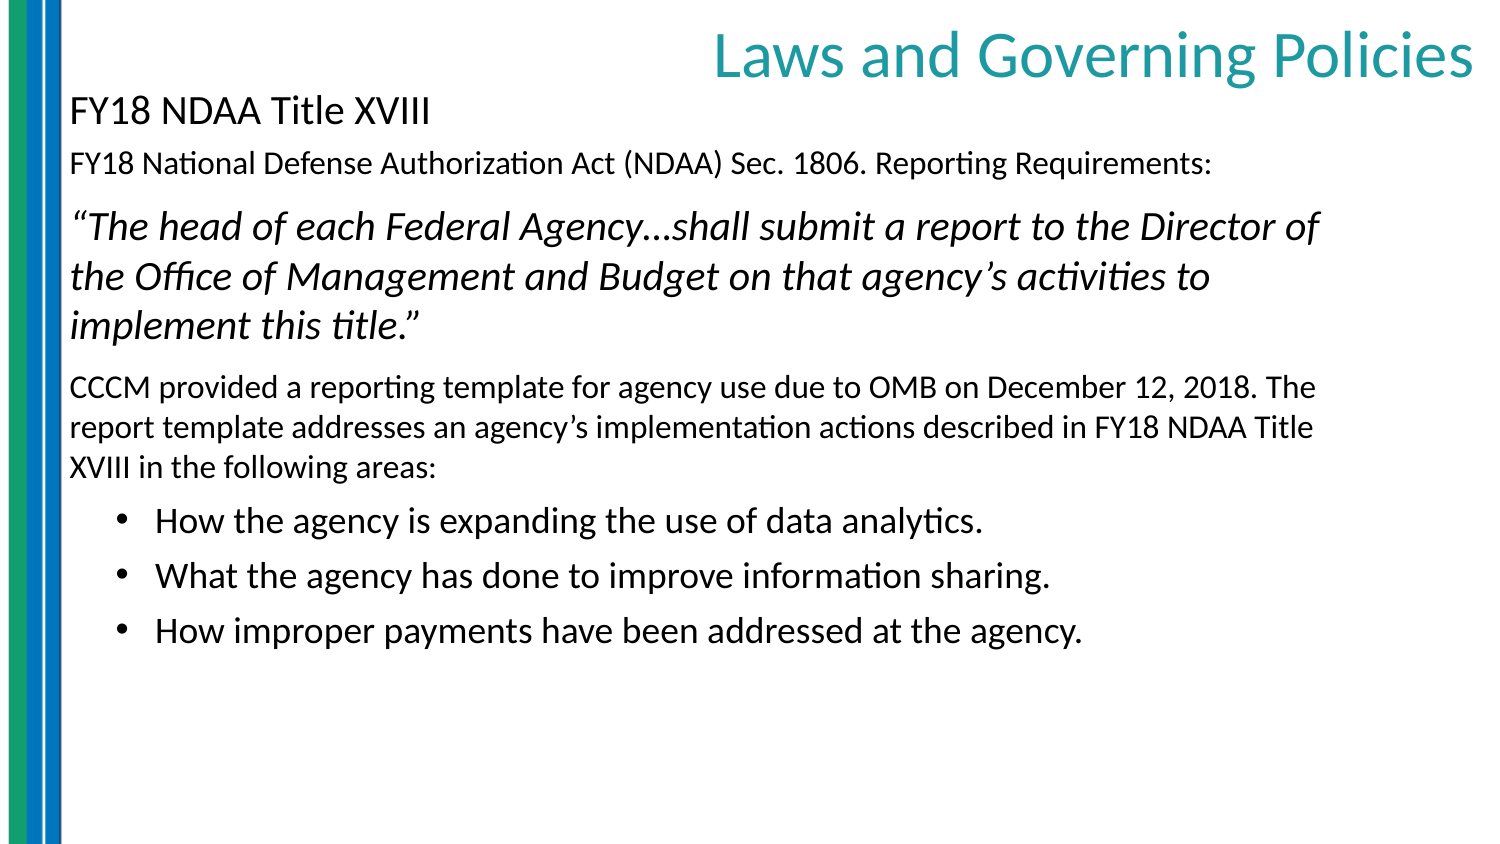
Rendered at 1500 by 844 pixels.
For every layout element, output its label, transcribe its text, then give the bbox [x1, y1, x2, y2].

title Laws and Governing Policies [181, 0, 1500, 96]
picture [29, 0, 1500, 844]
list FY18 NDAA Title XVIII FY18 National Defense Authorization Act (NDAA) Sec. 1806. Reporting Requirements: “The head of each Federal Agency…shall submit a report to the Director of the Office of Management and Budget on that agency’s activities to implement this title.” CCCM provided a reporting template for agency use due to OMB on December 12, 2018. The report template addresses an agency’s implementation actions described in FY18 NDAA Title XVIII in the following areas: How the agency is expanding the use of data analytics. What the agency has done to improve information sharing. How improper payments have been addressed at the agency. [58, 72, 1378, 630]
picture [0, 0, 26, 844]
